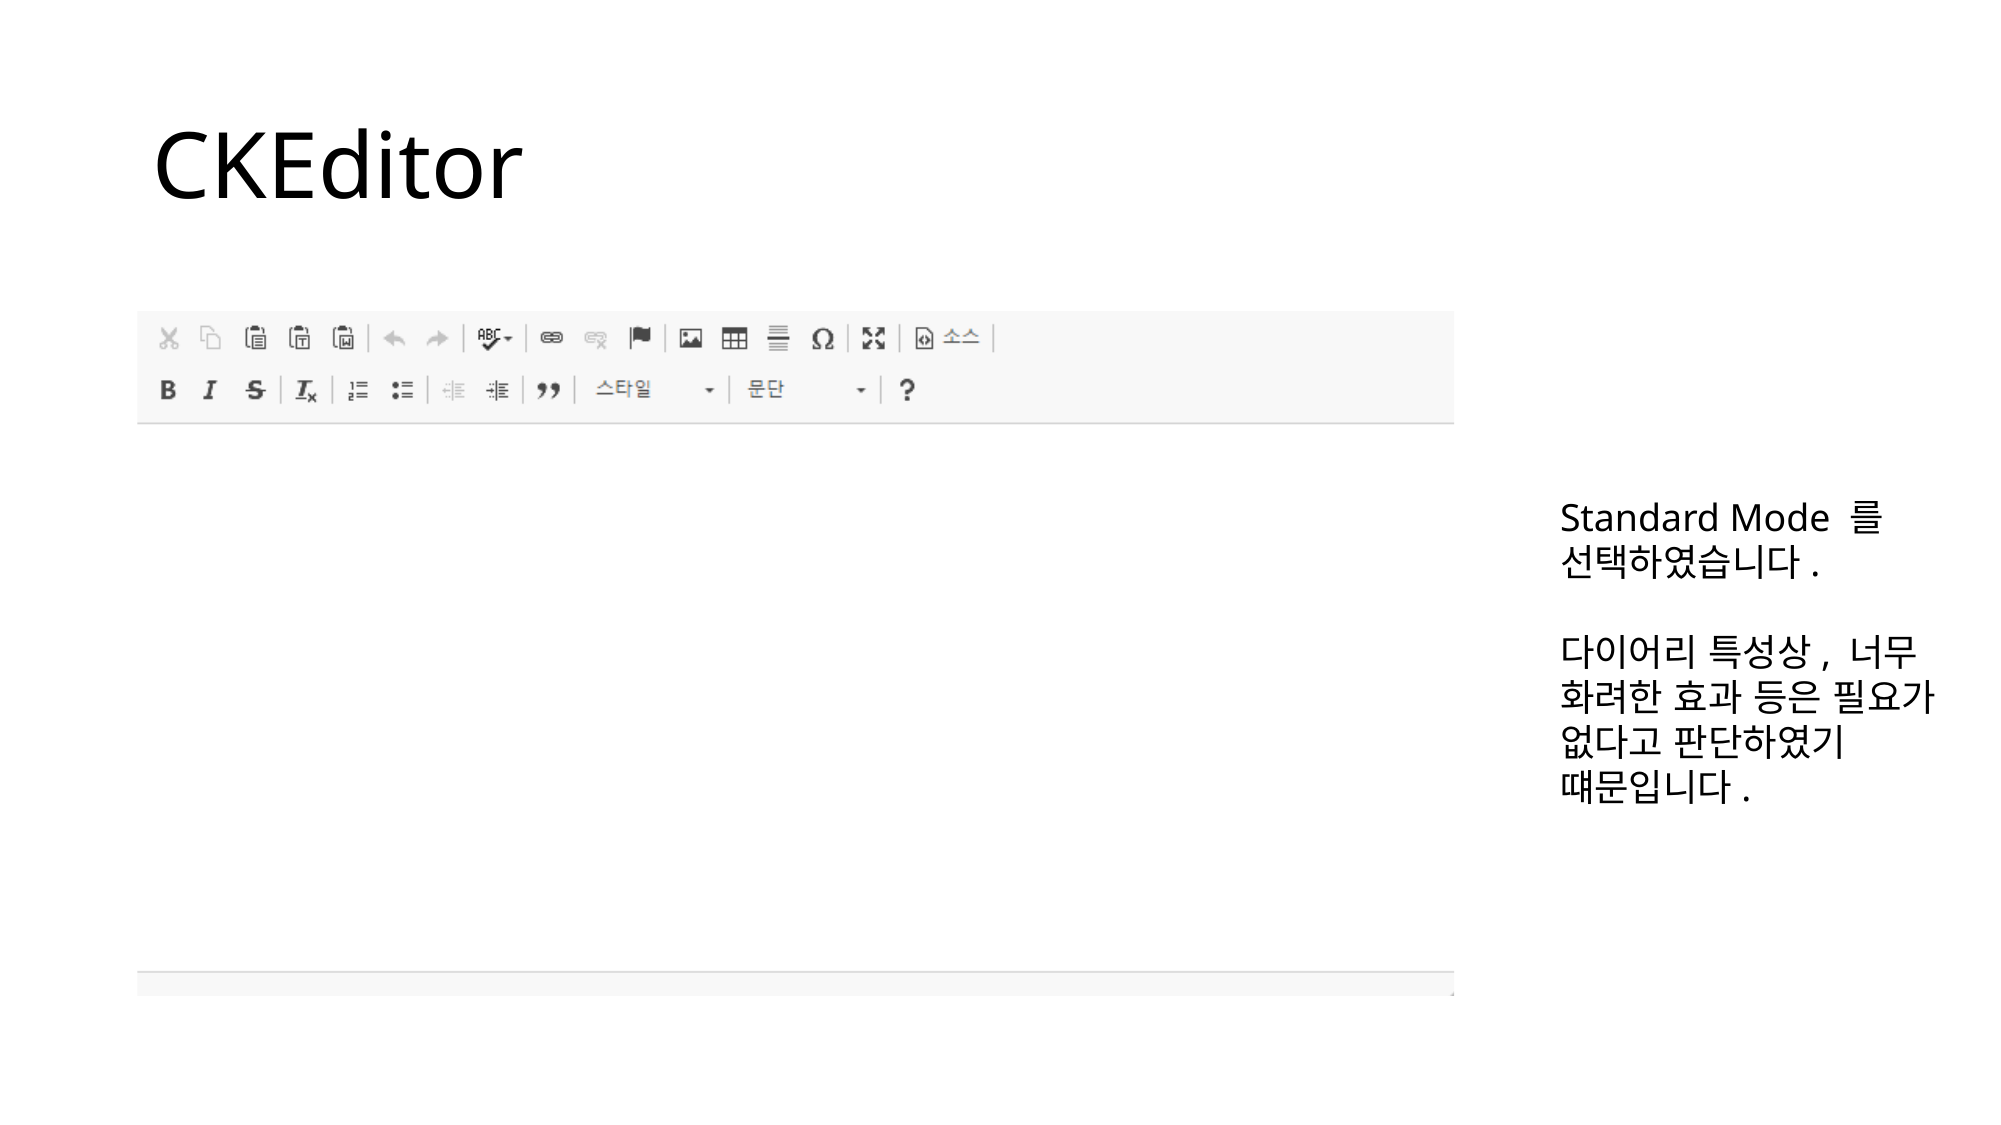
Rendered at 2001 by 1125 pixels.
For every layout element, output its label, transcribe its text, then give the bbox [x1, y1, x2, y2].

title CKEditor [137, 59, 1863, 278]
text_box Standard Mode 를 선택하였습니다. 다이어리 특성상, 너무 화려한 효과 등은 필요가 없다고 판단하였기 떄문입니다. [1545, 486, 1955, 817]
picture [137, 311, 1455, 996]
